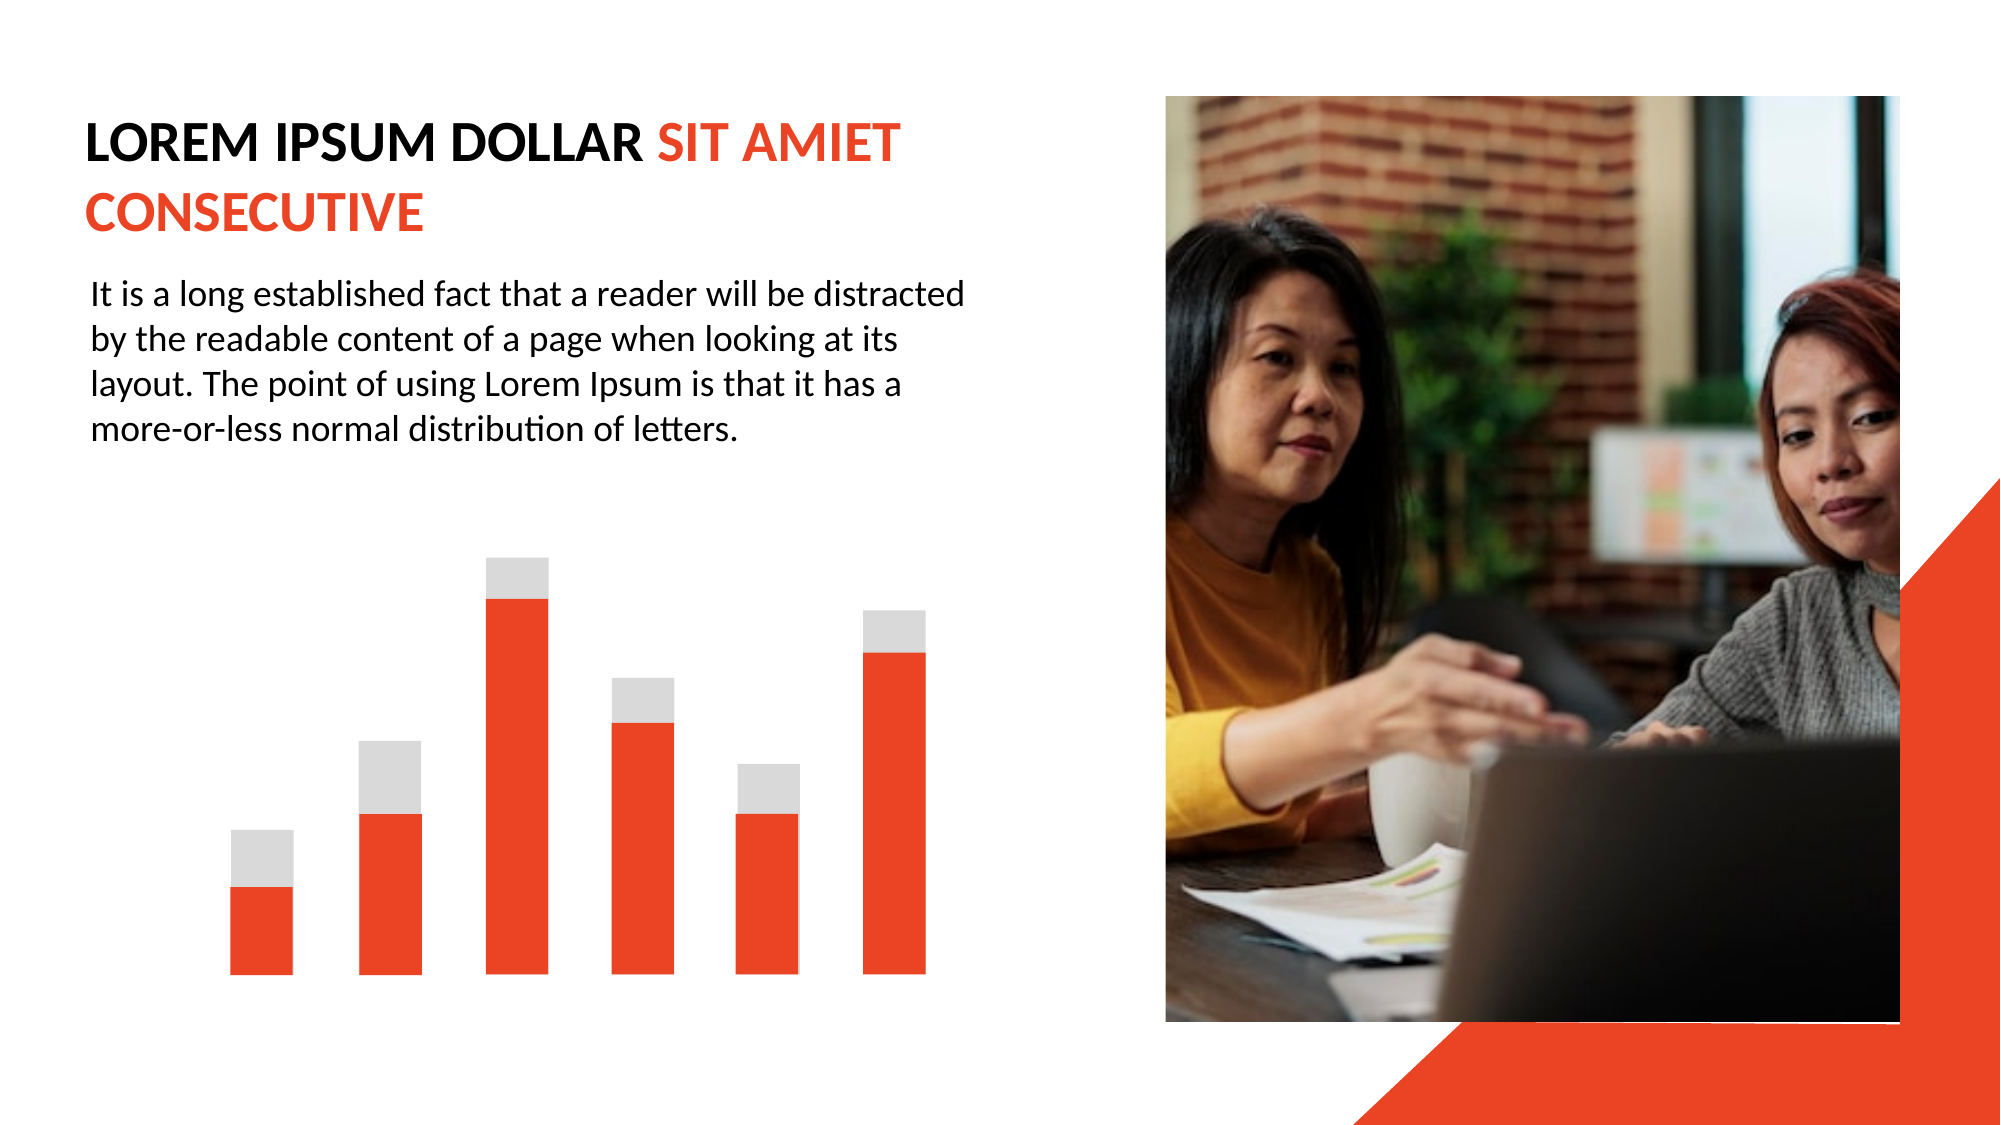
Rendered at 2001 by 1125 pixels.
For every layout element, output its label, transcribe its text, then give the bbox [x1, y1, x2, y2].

text_box [229, 886, 294, 976]
text_box [1898, 476, 2000, 1023]
text_box [358, 740, 422, 813]
text_box It is a long established fact that a reader will be distracted by the readable content of a page when looking at its layout. The point of using Lorem Ipsum is that it has a more-or-less normal distribution of letters. [75, 261, 1015, 456]
text_box [862, 652, 927, 975]
text_box [358, 813, 423, 976]
text_box LOREM IPSUM DOLLAR SIT AMIET CONSECUTIVE [70, 96, 1071, 251]
text_box [737, 763, 801, 975]
text_box [735, 813, 799, 975]
text_box [485, 598, 549, 975]
picture [1165, 96, 1900, 1022]
text_box [611, 677, 675, 722]
text_box [230, 829, 295, 976]
text_box [1351, 1022, 2000, 1125]
text_box [485, 557, 550, 975]
text_box [611, 722, 675, 975]
text_box [862, 609, 927, 652]
